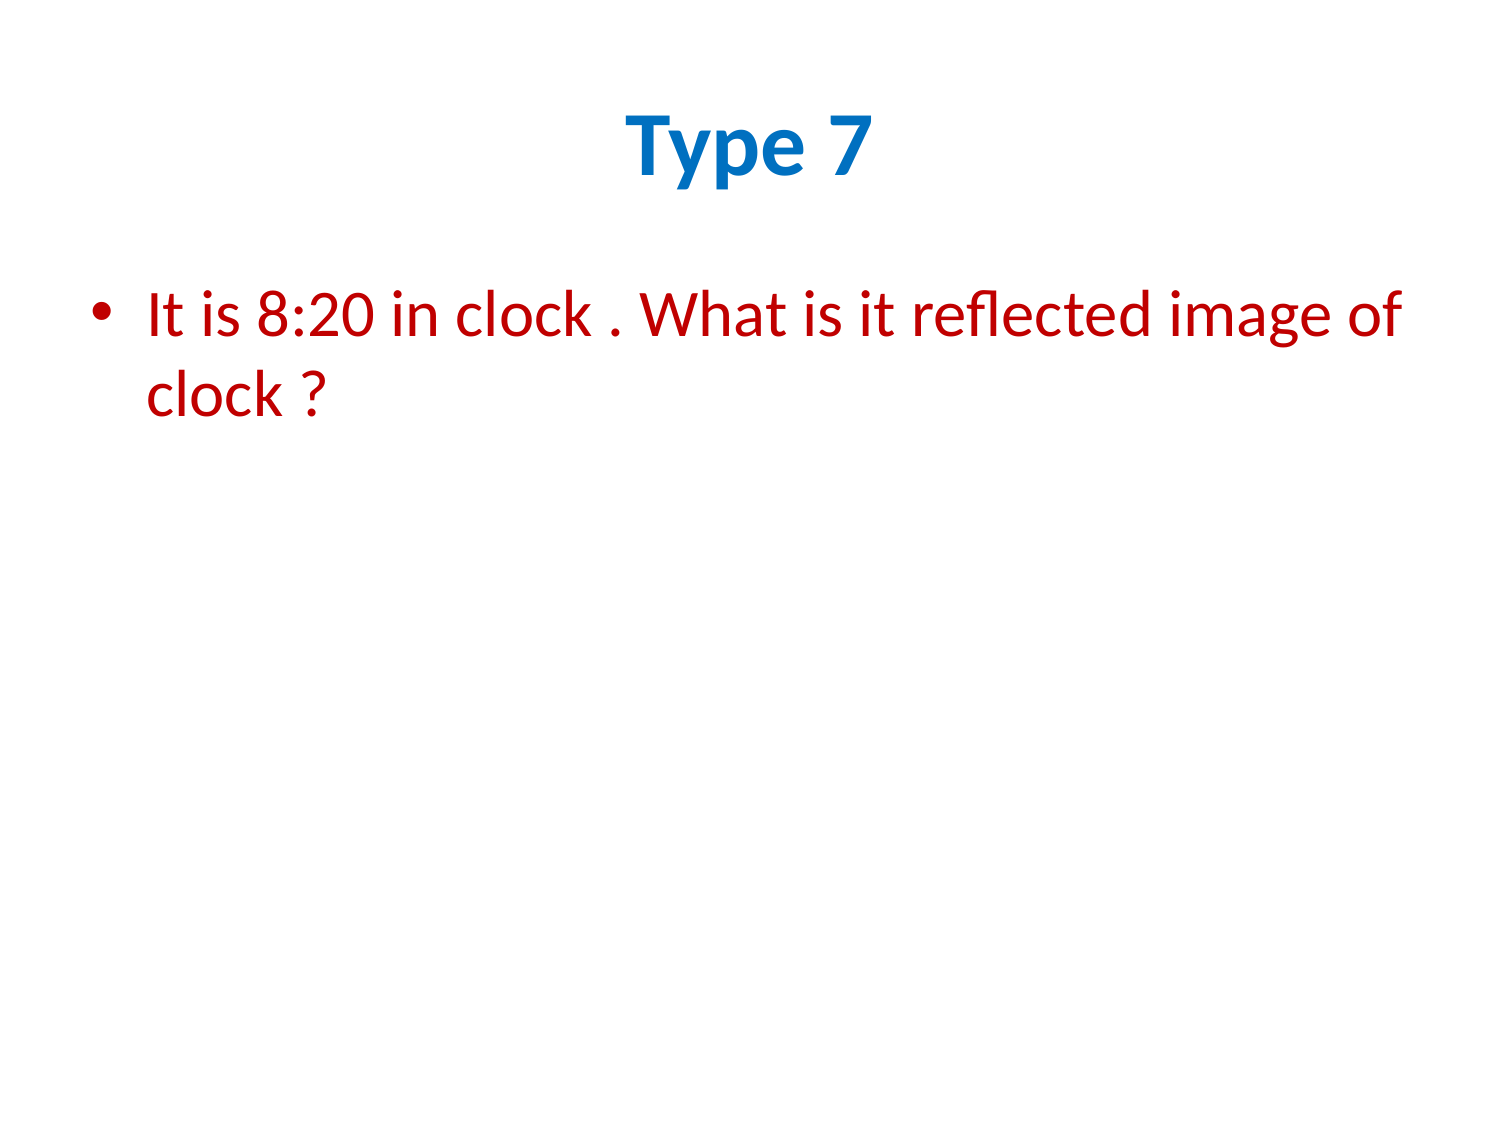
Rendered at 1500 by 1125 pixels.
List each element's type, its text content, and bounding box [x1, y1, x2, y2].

list It is 8:20 in clock . What is it reflected image of clock ? [75, 262, 1425, 1005]
title Type 7 [75, 45, 1425, 233]
